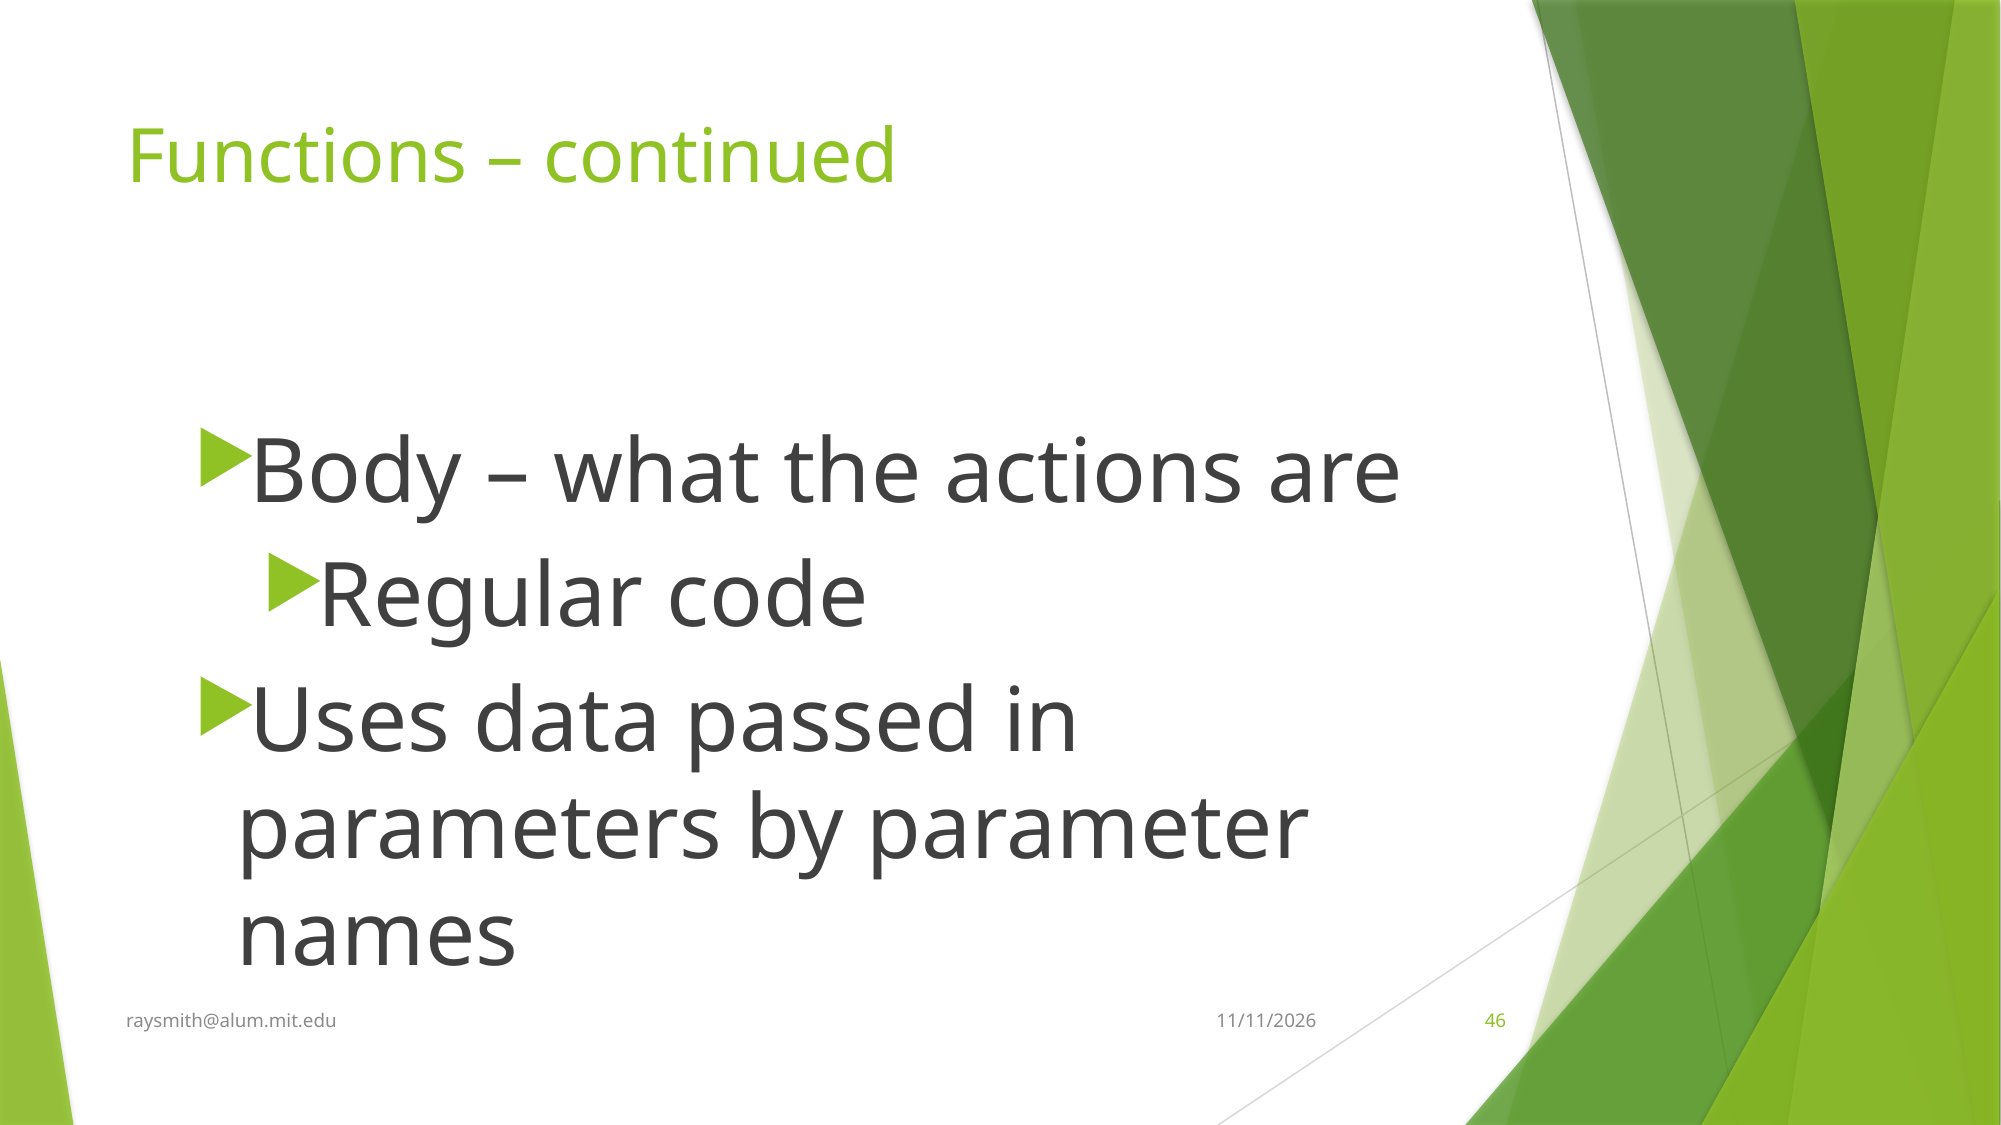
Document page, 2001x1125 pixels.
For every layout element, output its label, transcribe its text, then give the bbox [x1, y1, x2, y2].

title Functions – continued [111, 99, 1522, 317]
slide_number 46 [1409, 991, 1522, 1051]
list Body – what the actions are Regular code Uses data passed in parameters by parameter names [111, 354, 1522, 992]
footer raysmith@alum.mit.edu [111, 991, 1145, 1051]
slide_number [1181, 991, 1332, 1051]
